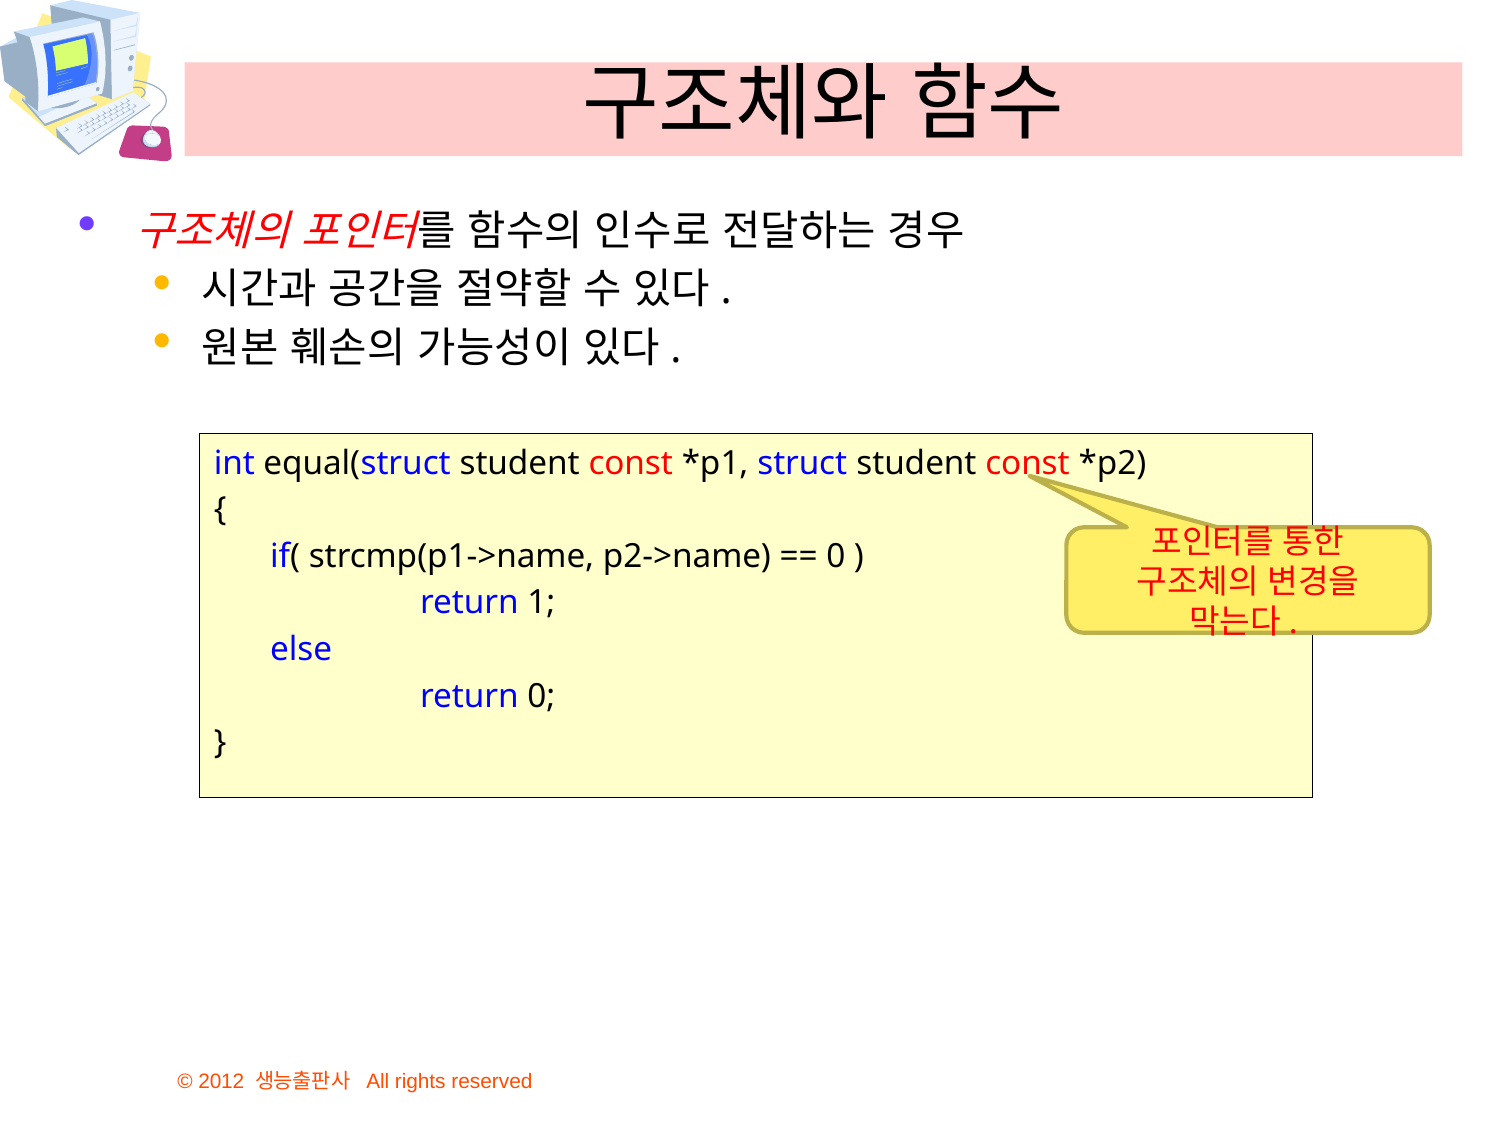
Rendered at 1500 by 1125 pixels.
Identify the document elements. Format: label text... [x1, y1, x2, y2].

title 구조체와 함수 [184, 62, 1463, 157]
text_box 포인터를 통한 구조체의 변경을 막는다. [1027, 473, 1432, 635]
text_box int equal(struct student const *p1, struct student const *p2) { if( strcmp(p1->name, p2->name) == 0 ) return 1; else return 0; } [199, 433, 1313, 797]
list 구조체의 포인터를 함수의 인수로 전달하는 경우 시간과 공간을 절약할 수 있다. 원본 훼손의 가능성이 있다. [64, 196, 1415, 939]
